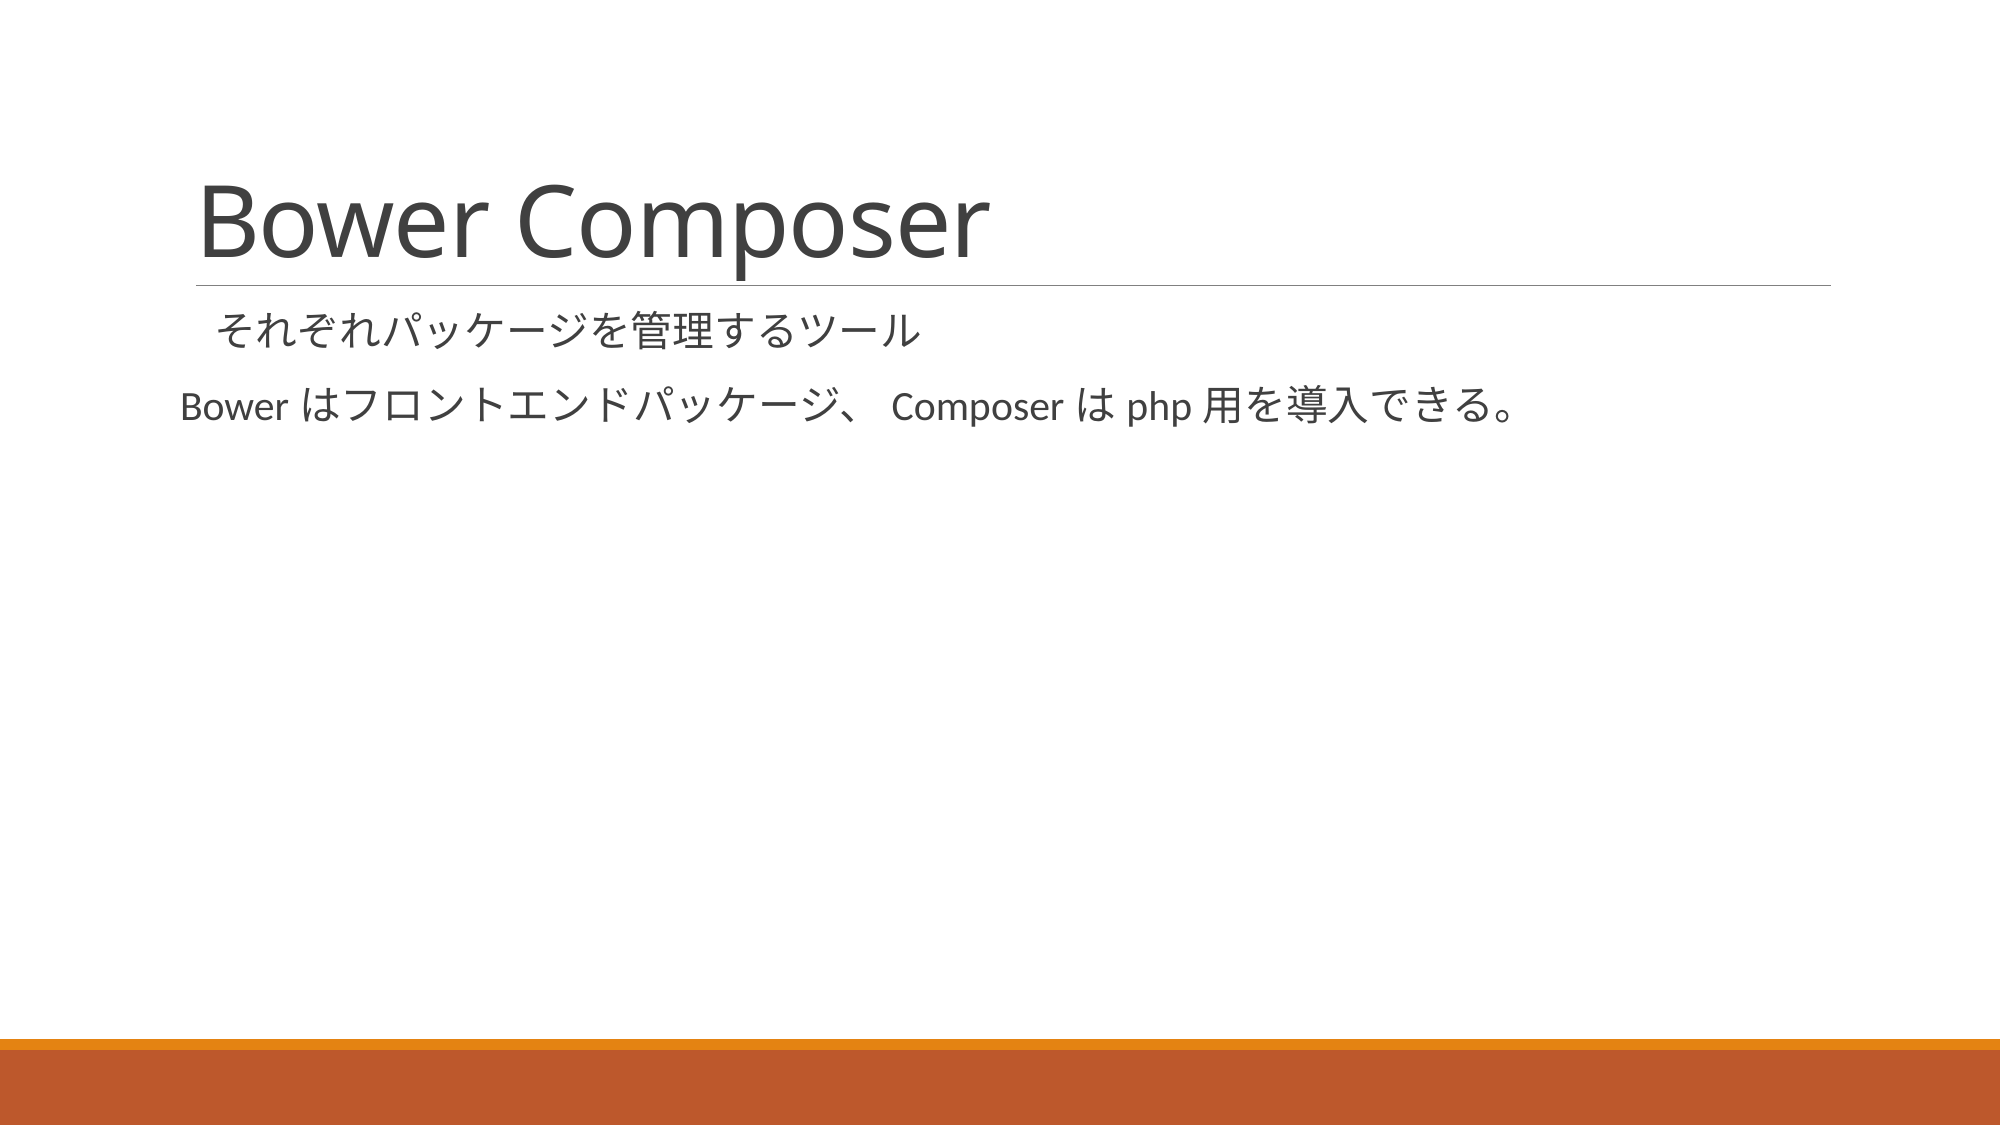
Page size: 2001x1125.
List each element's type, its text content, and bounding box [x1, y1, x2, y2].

list それぞれパッケージを管理するツール Bowerはフロントエンドパッケージ、Composerはphp用を導入できる。 [180, 302, 1830, 963]
title Bower Composer [180, 47, 1830, 285]
